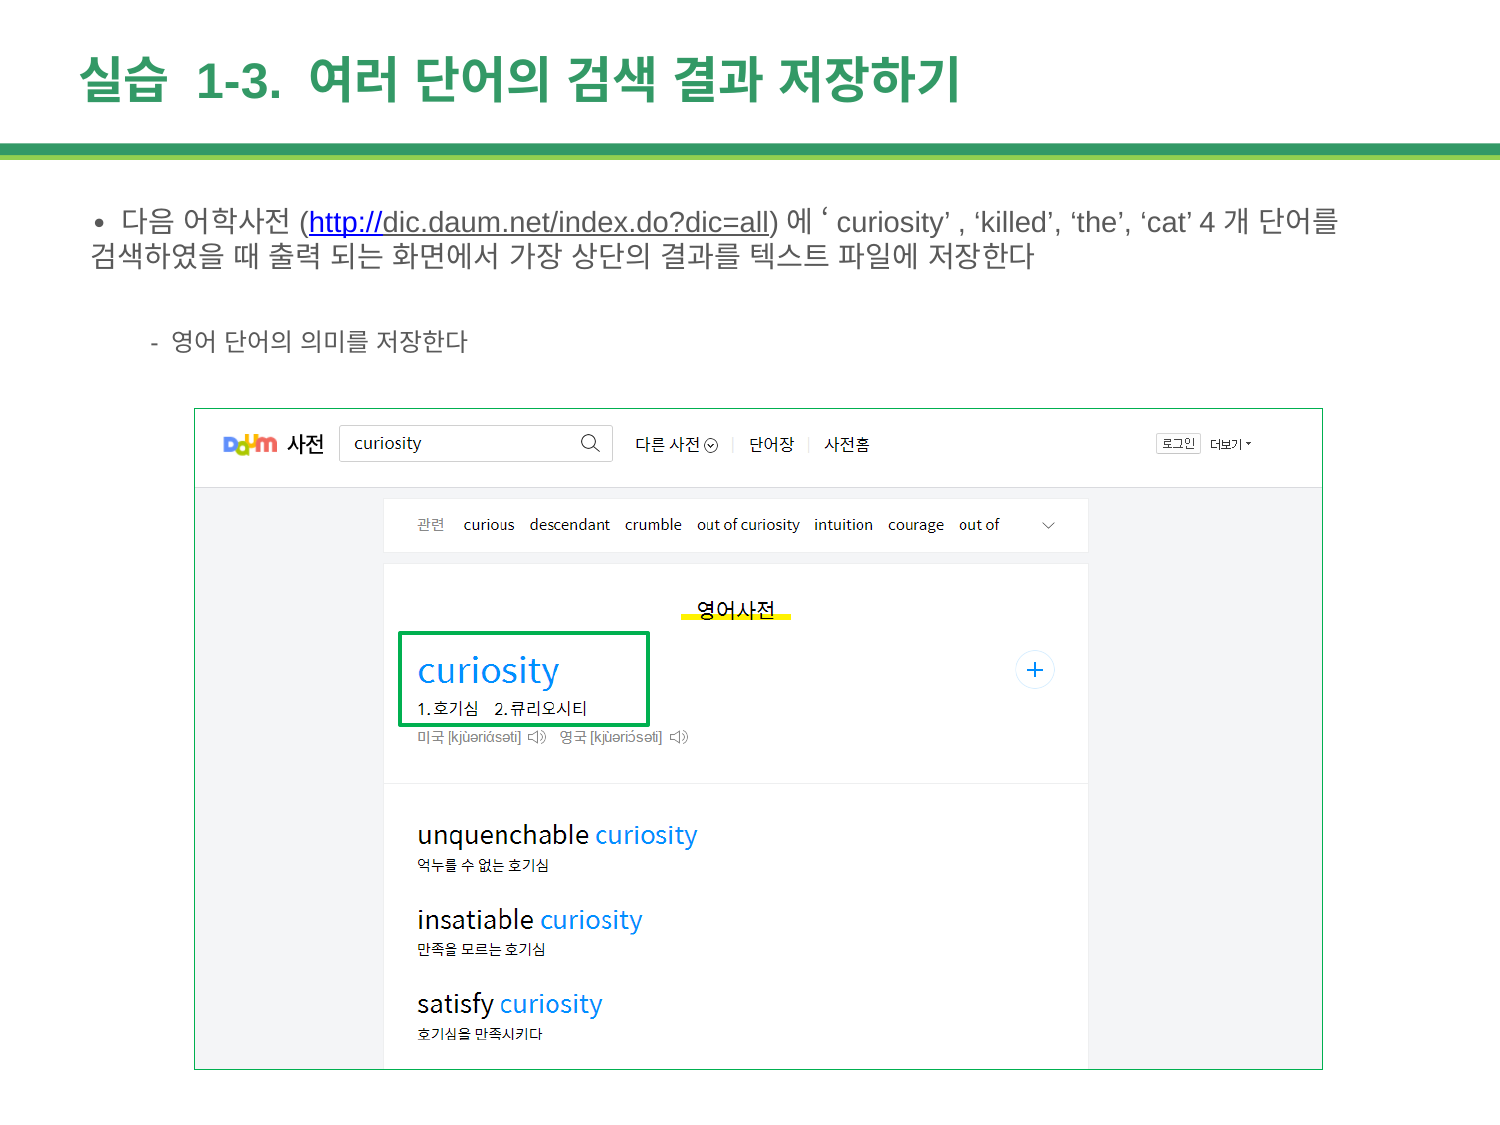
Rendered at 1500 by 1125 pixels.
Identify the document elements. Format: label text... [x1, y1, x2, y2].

picture [194, 408, 1324, 1070]
text_box [0, 141, 1500, 157]
text_box 실습 1-3. 여러 단어의 검색 결과 저장하기 [63, 41, 978, 116]
text_box ∙ 다음 어학사전(http://dic.daum.net/index.do?dic=all)에 ‘curiosity’ , ‘killed’, ‘the’, ‘cat’ 4개 단어를 검색하였을 때 출력 되는 화면에서 가장 상단의 결과를 텍스트 파일에 저장한다 [75, 196, 1412, 281]
text_box [0, 157, 1500, 162]
text_box - 영어 단어의 의미를 저장한다 [135, 319, 1472, 364]
